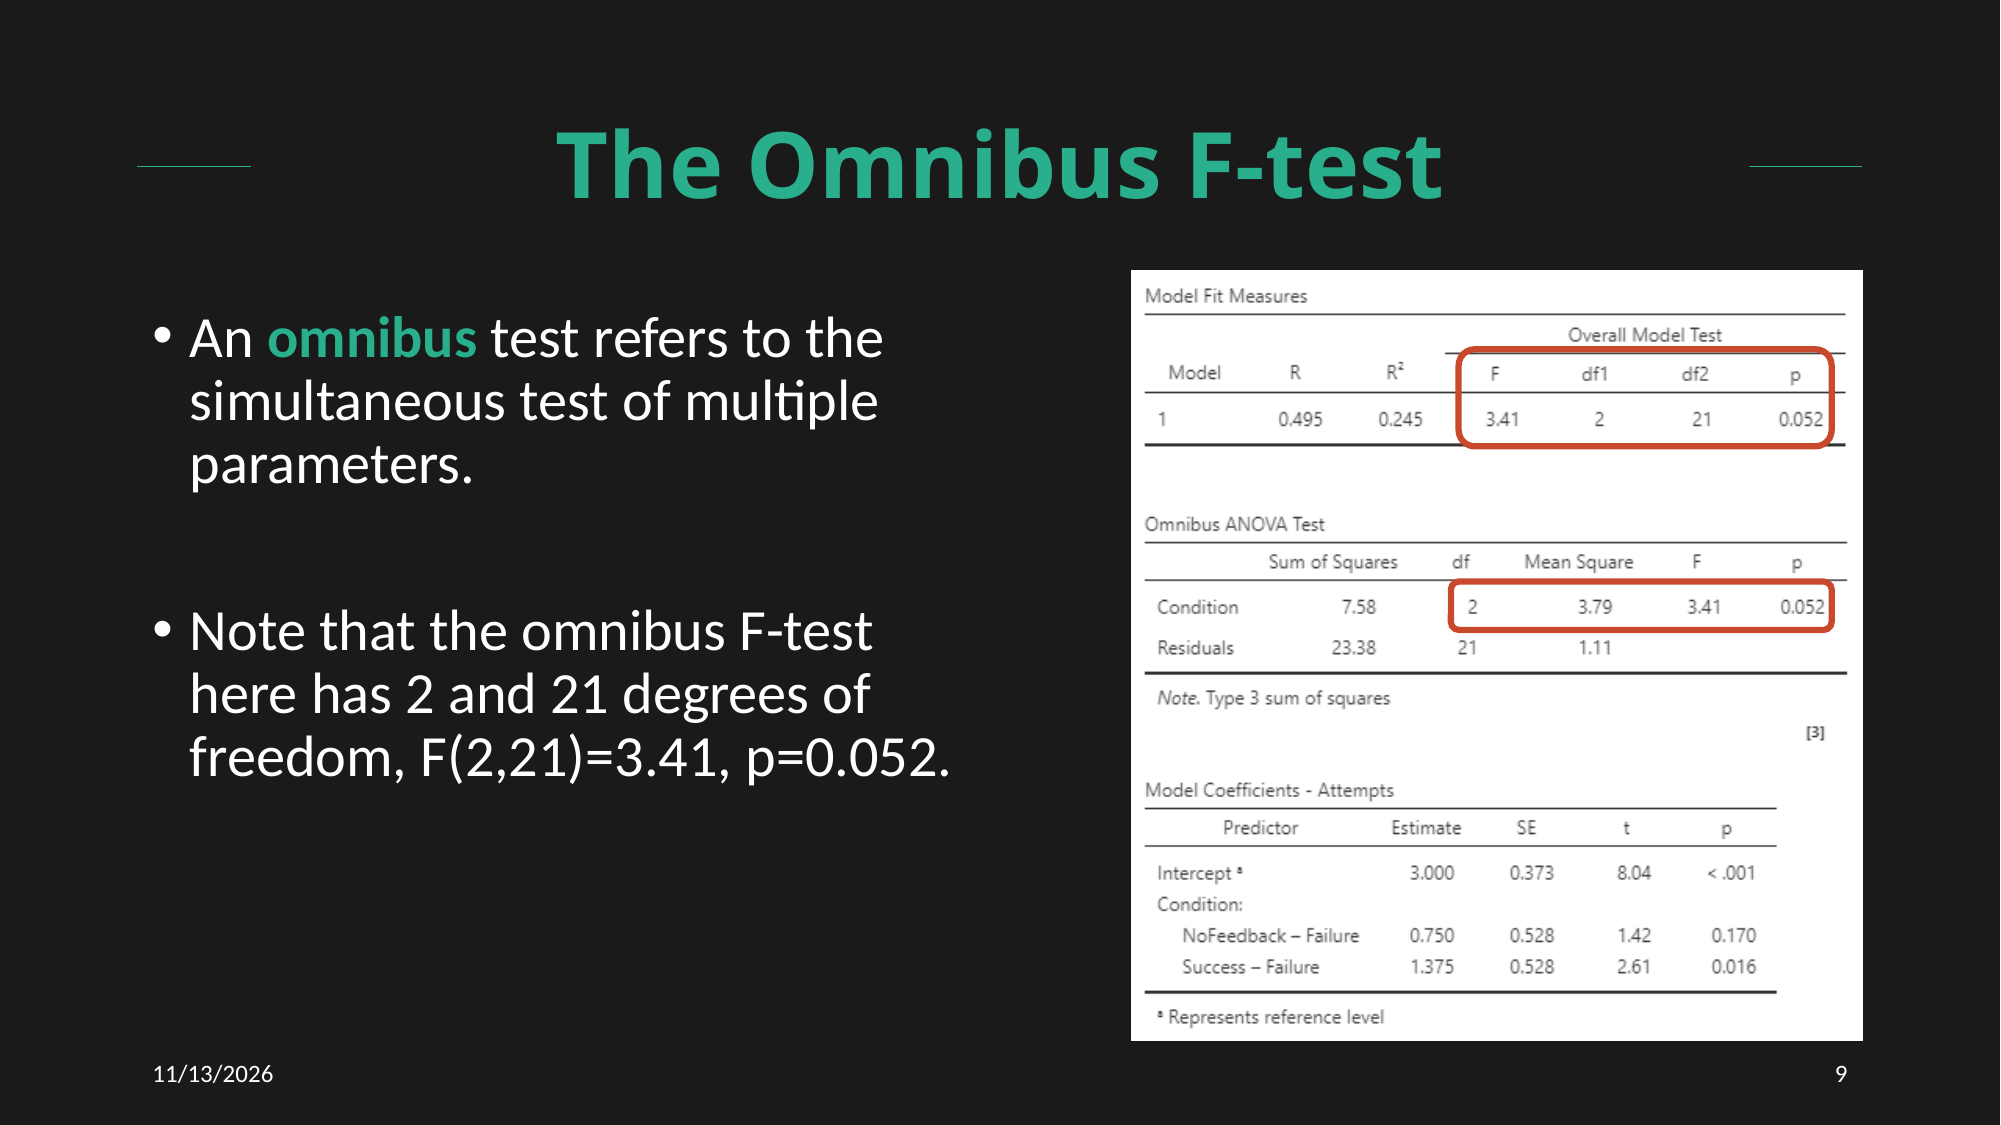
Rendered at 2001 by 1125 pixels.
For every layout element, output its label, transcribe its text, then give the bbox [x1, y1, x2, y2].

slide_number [137, 1042, 588, 1103]
list An omnibus test refers to the simultaneous test of multiple parameters. Note that the omnibus F-test here has 2 and 21 degrees of freedom, F(2,21)=3.41, p=0.052. [137, 299, 1000, 1014]
title The Omnibus F-test [251, 59, 1750, 278]
picture [1131, 270, 1863, 1041]
slide_number 9 [1412, 1042, 1863, 1103]
